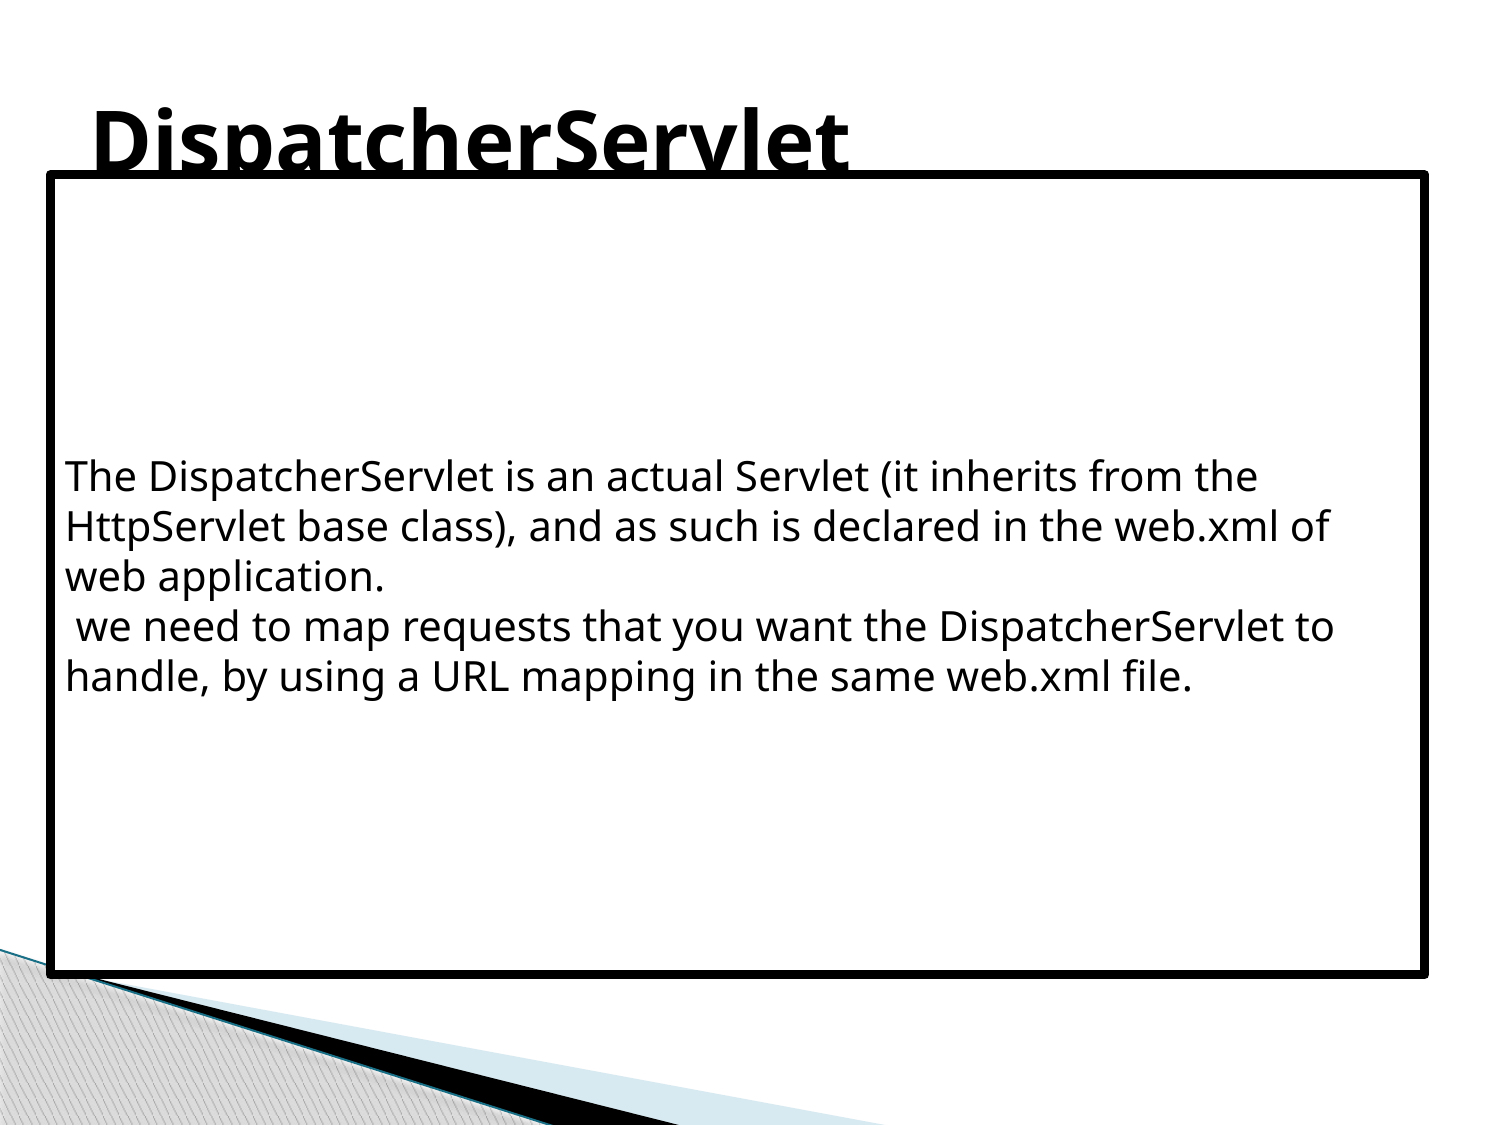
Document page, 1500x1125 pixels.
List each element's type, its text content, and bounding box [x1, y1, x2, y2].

title DispatcherServlet [75, 45, 1425, 170]
text_box The DispatcherServlet is an actual Servlet (it inherits from the HttpServlet base class), and as such is declared in the web.xml of web application. we need to map requests that you want the DispatcherServlet to handle, by using a URL mapping in the same web.xml file. [46, 170, 1429, 979]
